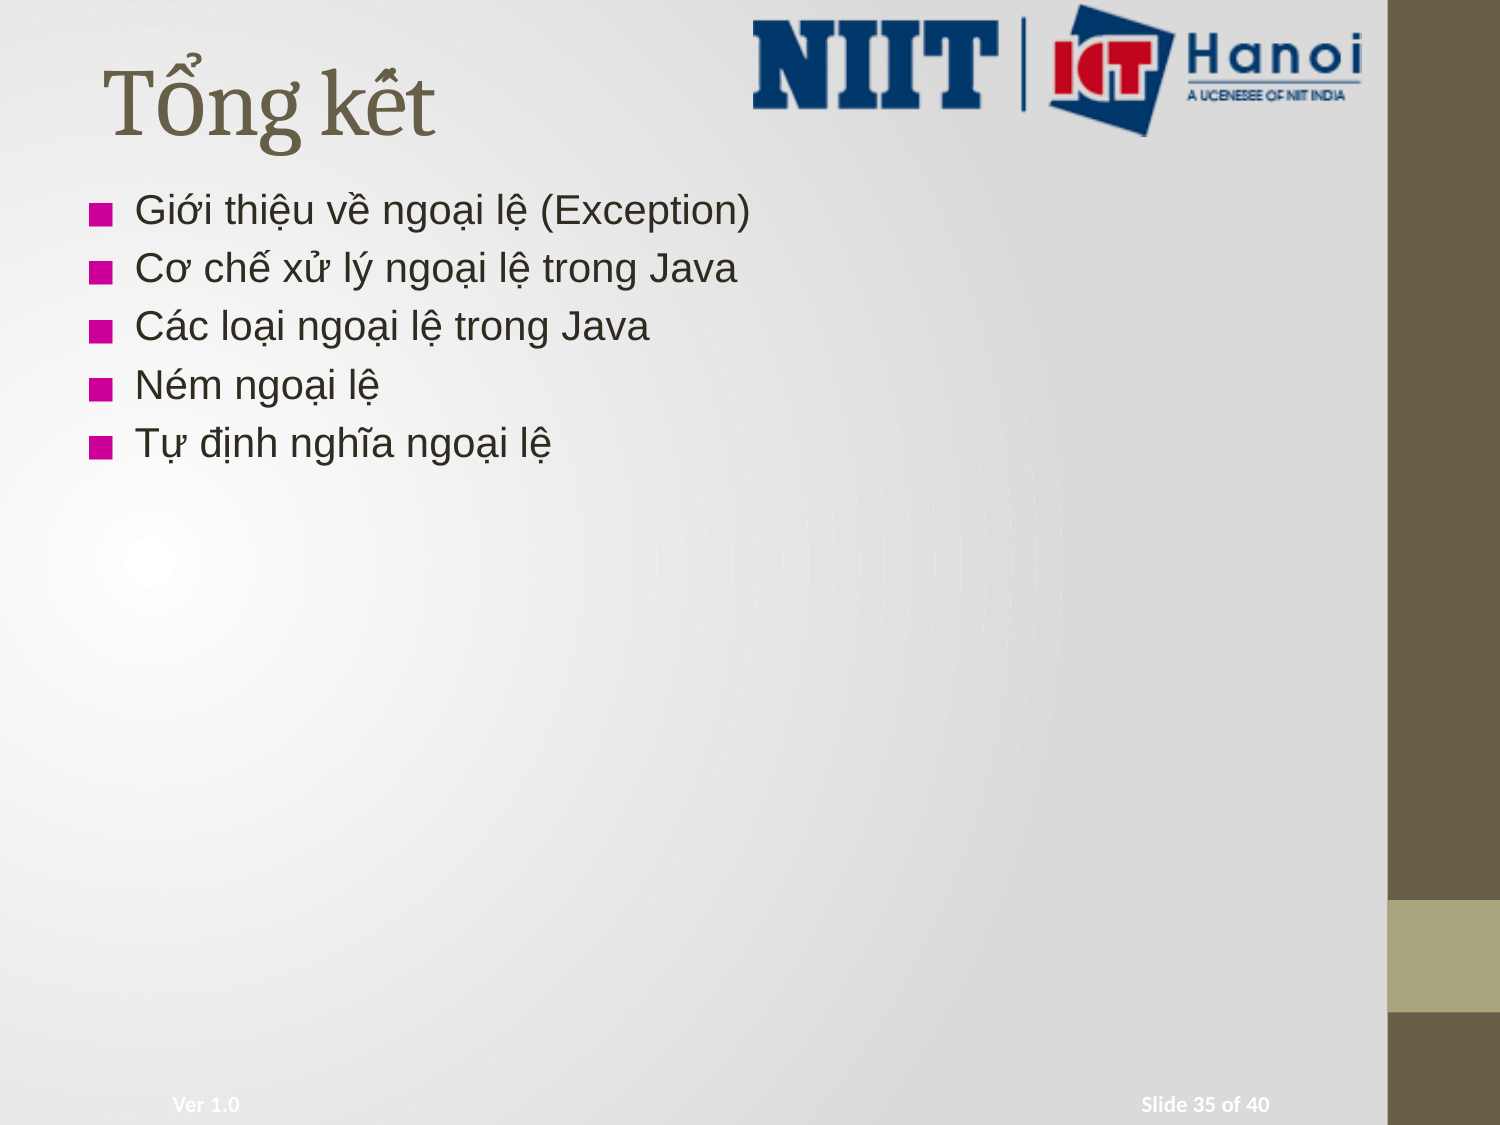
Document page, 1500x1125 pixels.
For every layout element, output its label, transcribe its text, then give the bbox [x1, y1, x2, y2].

list Giới thiệu về ngoại lệ (Exception) Cơ chế xử lý ngoại lệ trong Java Các loại ngoại lệ trong Java Ném ngoại lệ Tự định nghĩa ngoại lệ [62, 174, 1088, 913]
picture [78, 418, 123, 463]
picture [78, 243, 123, 288]
picture [78, 302, 123, 347]
picture [78, 185, 123, 230]
title Tổng kết [87, 3, 1438, 191]
picture [78, 360, 123, 405]
